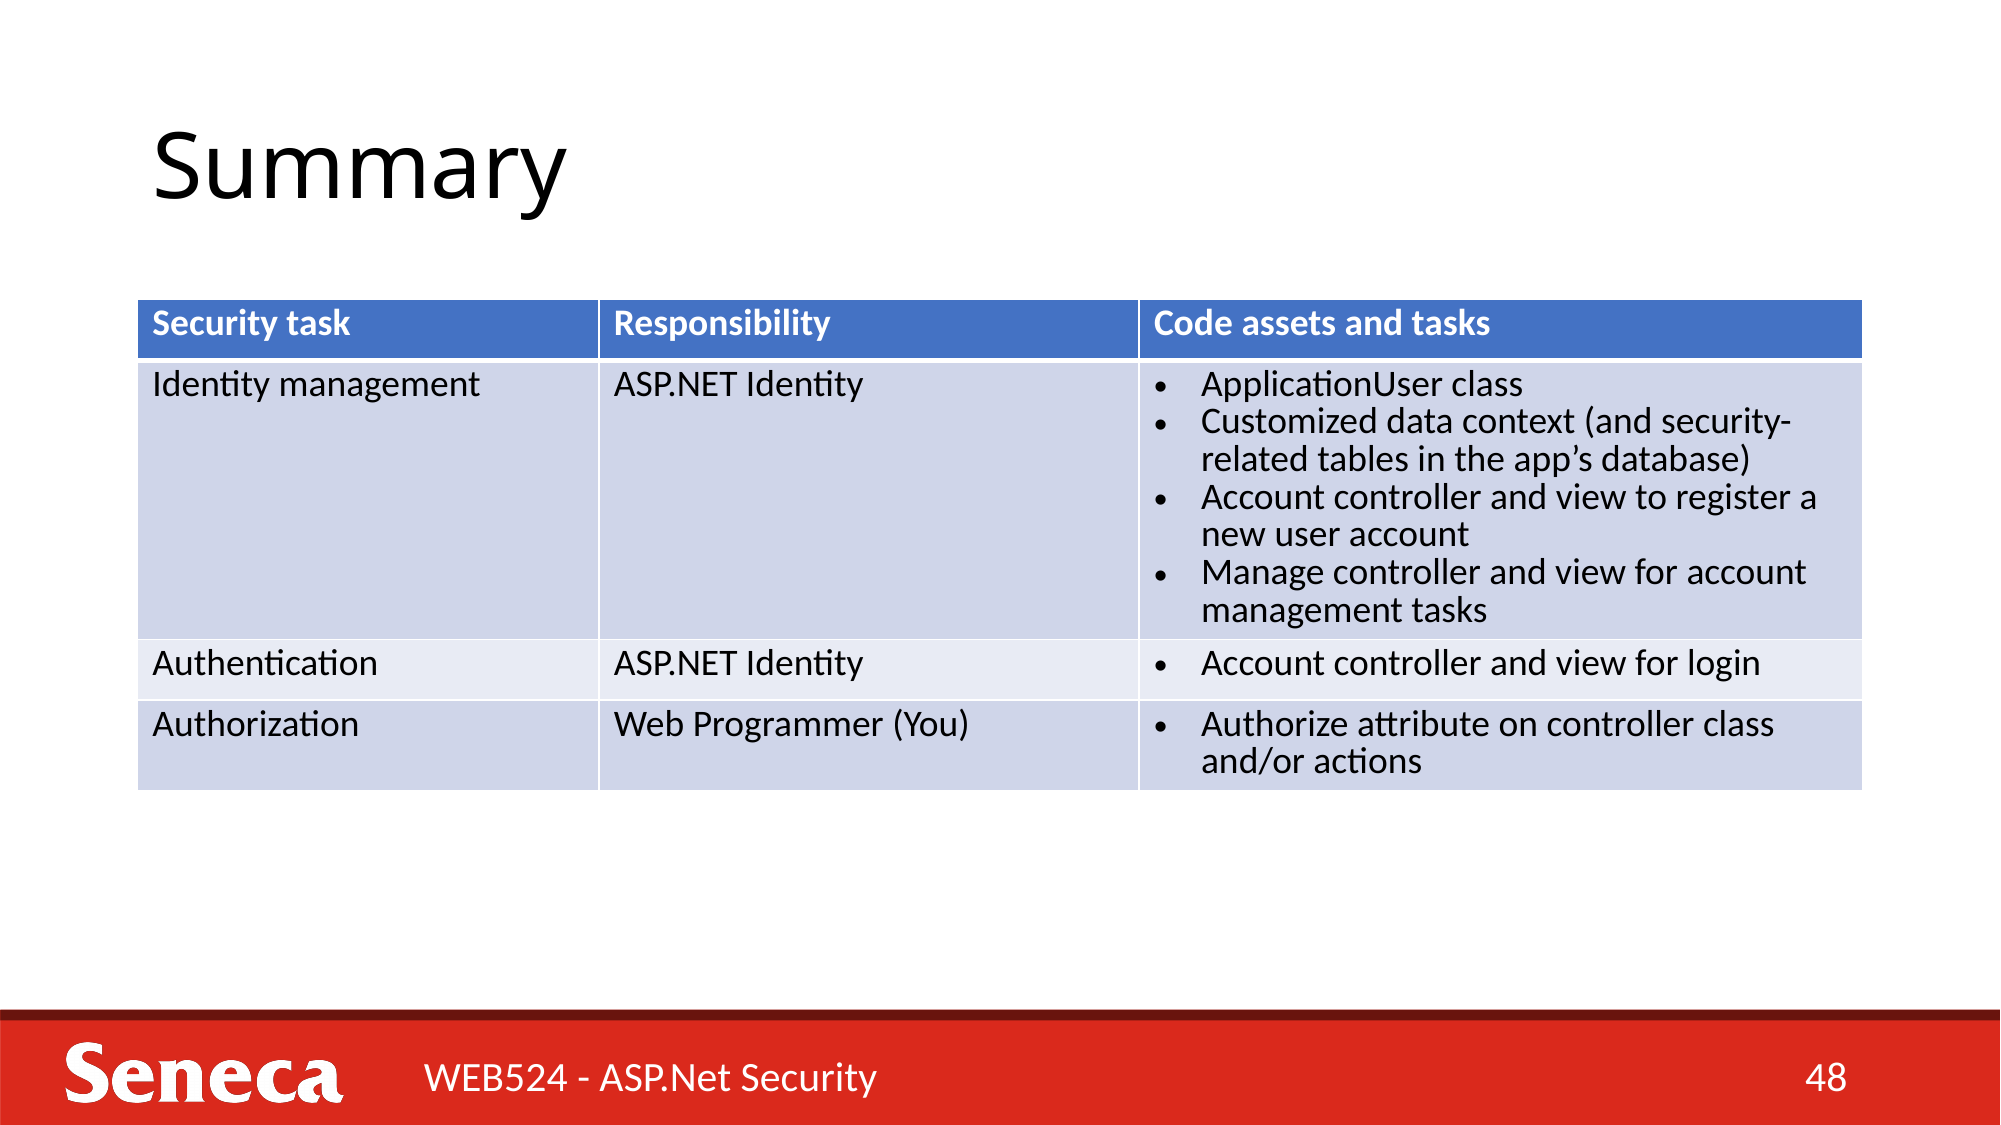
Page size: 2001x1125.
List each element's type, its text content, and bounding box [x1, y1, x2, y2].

table_header Responsibility [600, 300, 1138, 358]
table_cell Authorize attribute on controller class and/or actions [1140, 701, 1862, 790]
slide_number 48 [1717, 1042, 1863, 1103]
title Summary [137, 59, 1863, 278]
table_cell Account controller and view for login [1140, 640, 1862, 699]
table_cell Authorization [138, 701, 598, 790]
table_cell Authentication [138, 640, 598, 699]
table_cell ASP.NET Identity [600, 640, 1138, 699]
picture [65, 1042, 344, 1103]
table_cell ApplicationUser class Customized data context (and security-related tables in the app’s database) Account controller and view to register a new user account Manage controller and view for account management tasks [1140, 363, 1862, 639]
table_header Code assets and tasks [1140, 300, 1862, 358]
table_header Security task [138, 300, 598, 358]
table_cell Identity management [138, 363, 598, 639]
table_cell ASP.NET Identity [600, 363, 1138, 639]
table_cell Web Programmer (You) [600, 701, 1138, 790]
footer WEB524 - ASP.Net Security [409, 1042, 1641, 1103]
